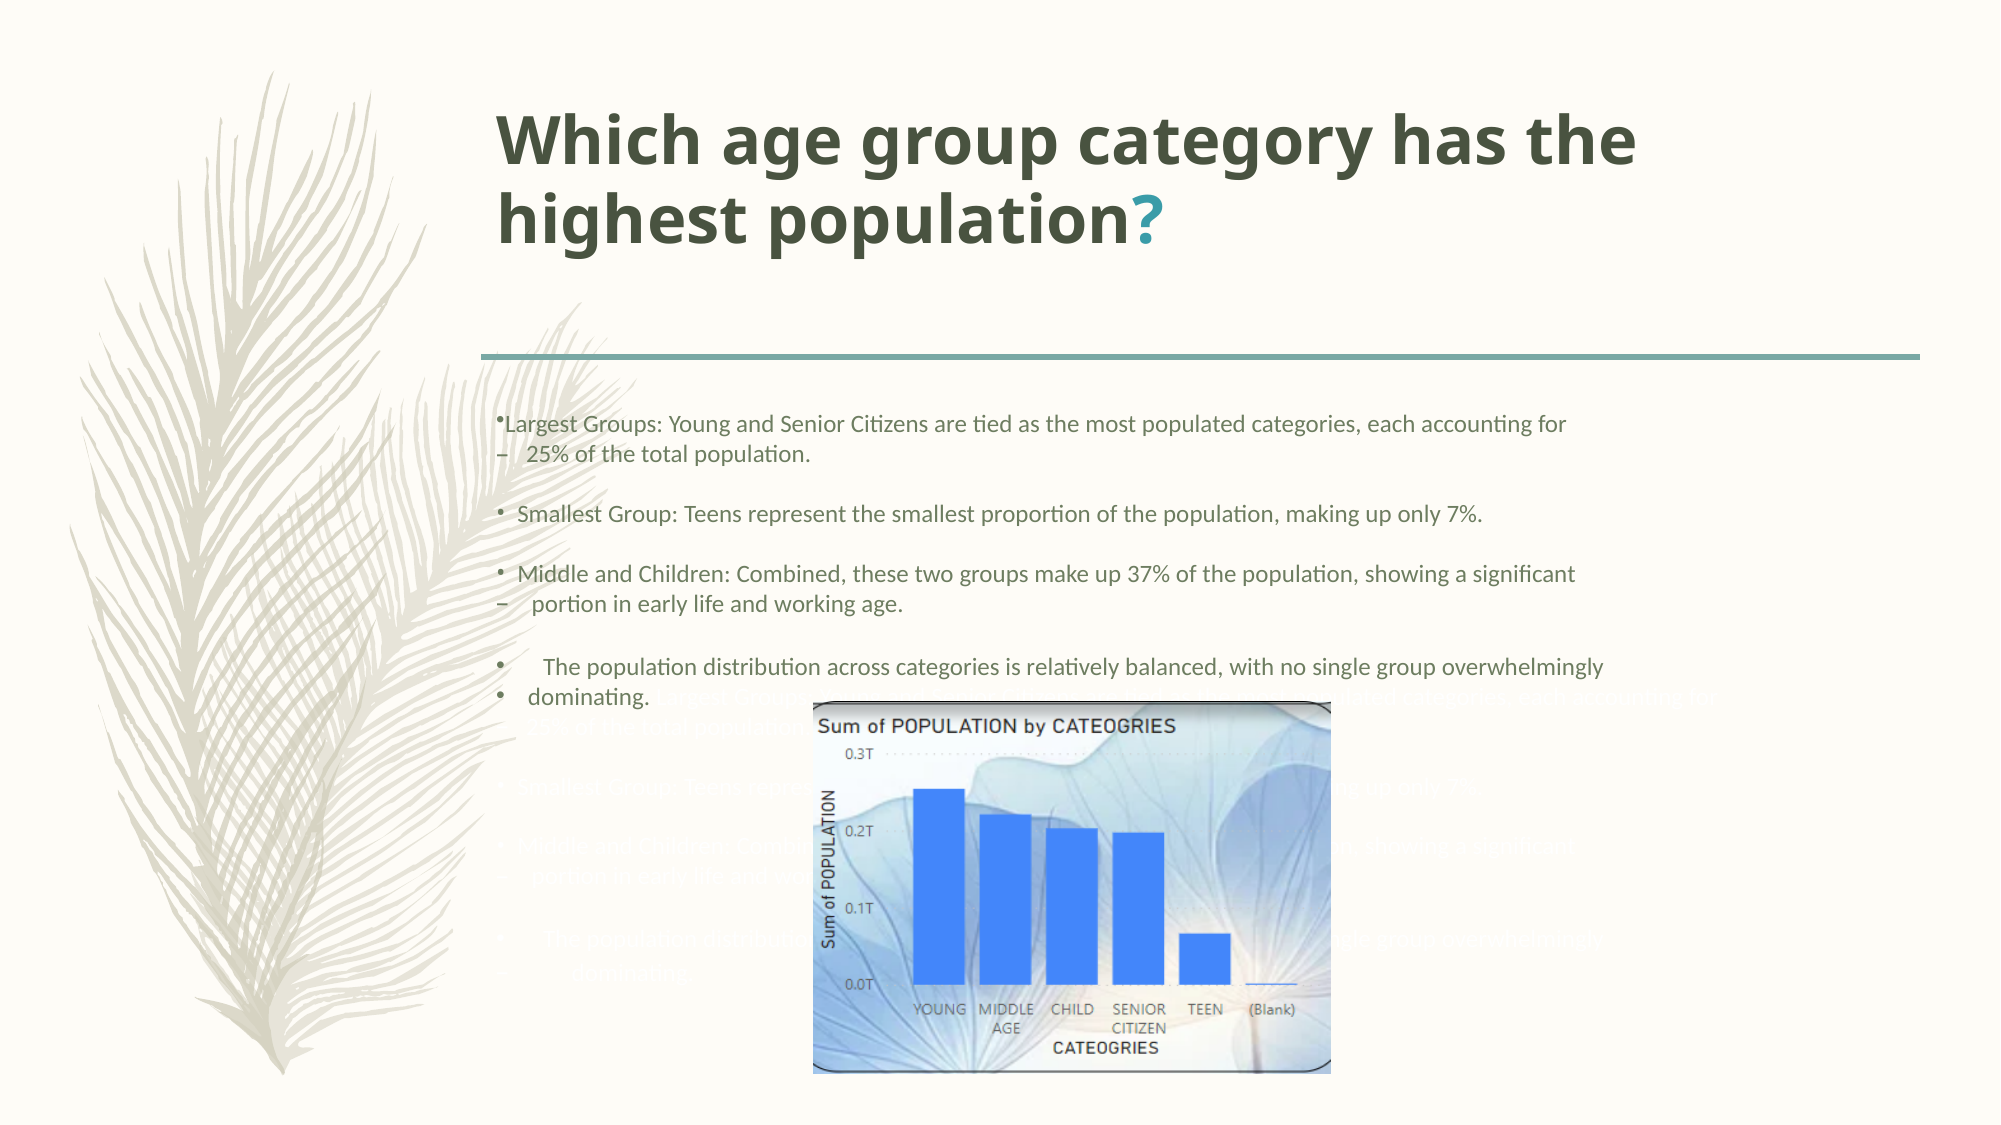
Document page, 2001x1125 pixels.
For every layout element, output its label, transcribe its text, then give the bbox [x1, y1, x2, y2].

picture [813, 700, 1332, 1074]
list Largest Groups: Young and Senior Citizens are tied as the most populated categories, each accounting for 25% of the total population. Smallest Group: Teens represent the smallest proportion of the population, making up only 7%. Middle and Children: Combined, these two groups make up 37% of the population, showing a significant portion in early life and working age. The population distribution across categories is relatively balanced, with no single group overwhelmingly dominating. Largest Groups: Young and Senior Citizens are tied as the most populated categories, each accounting for 25% of the total population. Smallest Group: Teens represent the smallest proportion of the population, making up only 7%. Middle and Children: Combined, these two groups make up 37% of the population, showing a significant portion in early life and working age. The population distribution across categories is relatively balanced, with no single group overwhelmingly dominating. [481, 399, 1920, 999]
title Which age group category has the highest population? [481, 93, 1920, 350]
